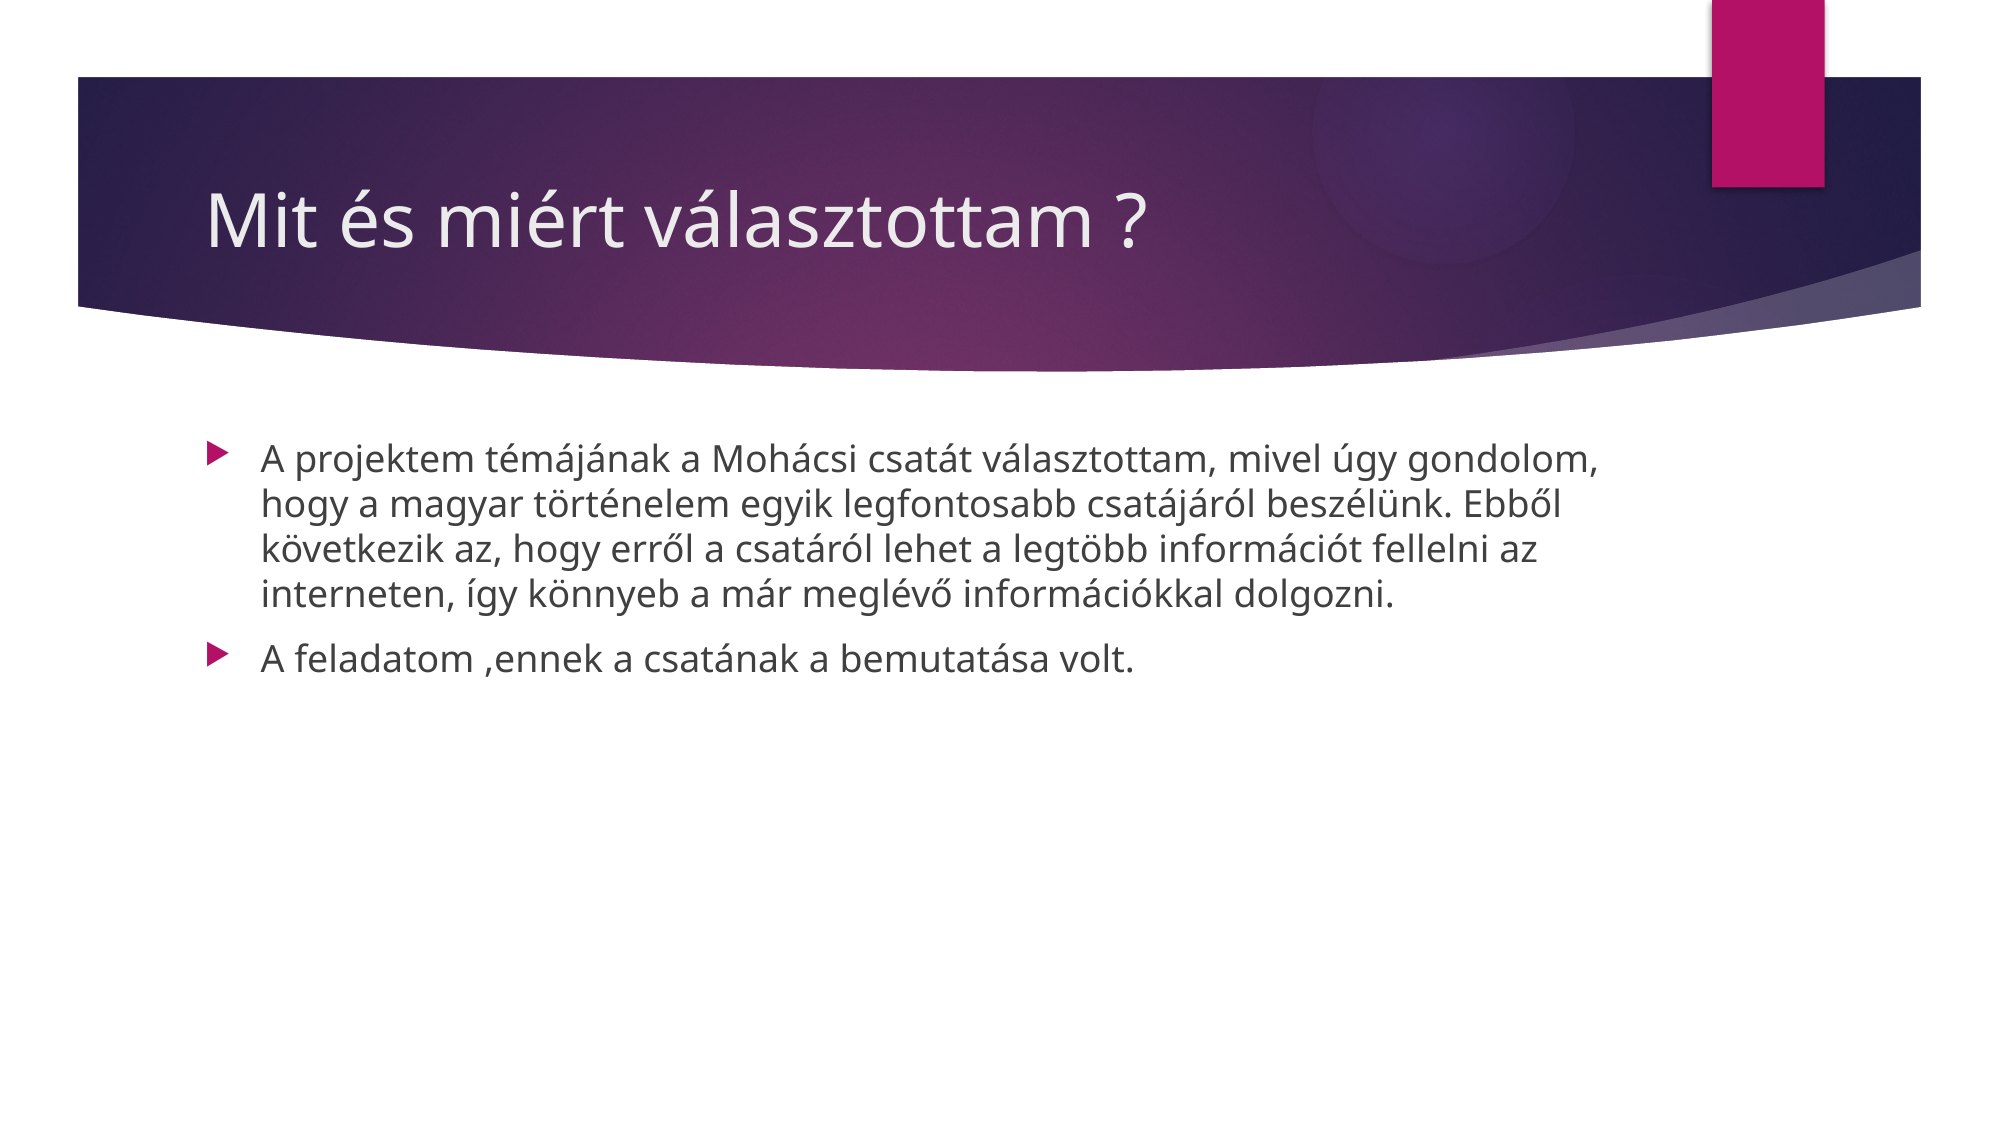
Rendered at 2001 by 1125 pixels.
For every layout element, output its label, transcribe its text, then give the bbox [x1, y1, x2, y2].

list A projektem témájának a Mohácsi csatát választottam, mivel úgy gondolom, hogy a magyar történelem egyik legfontosabb csatájáról beszélünk. Ebből következik az, hogy erről a csatáról lehet a legtöbb információt fellelni az interneten, így könnyeb a már meglévő információkkal dolgozni. A feladatom ,ennek a csatának a bemutatása volt. [189, 427, 1638, 988]
title Mit és miért választottam ? [189, 159, 1627, 276]
